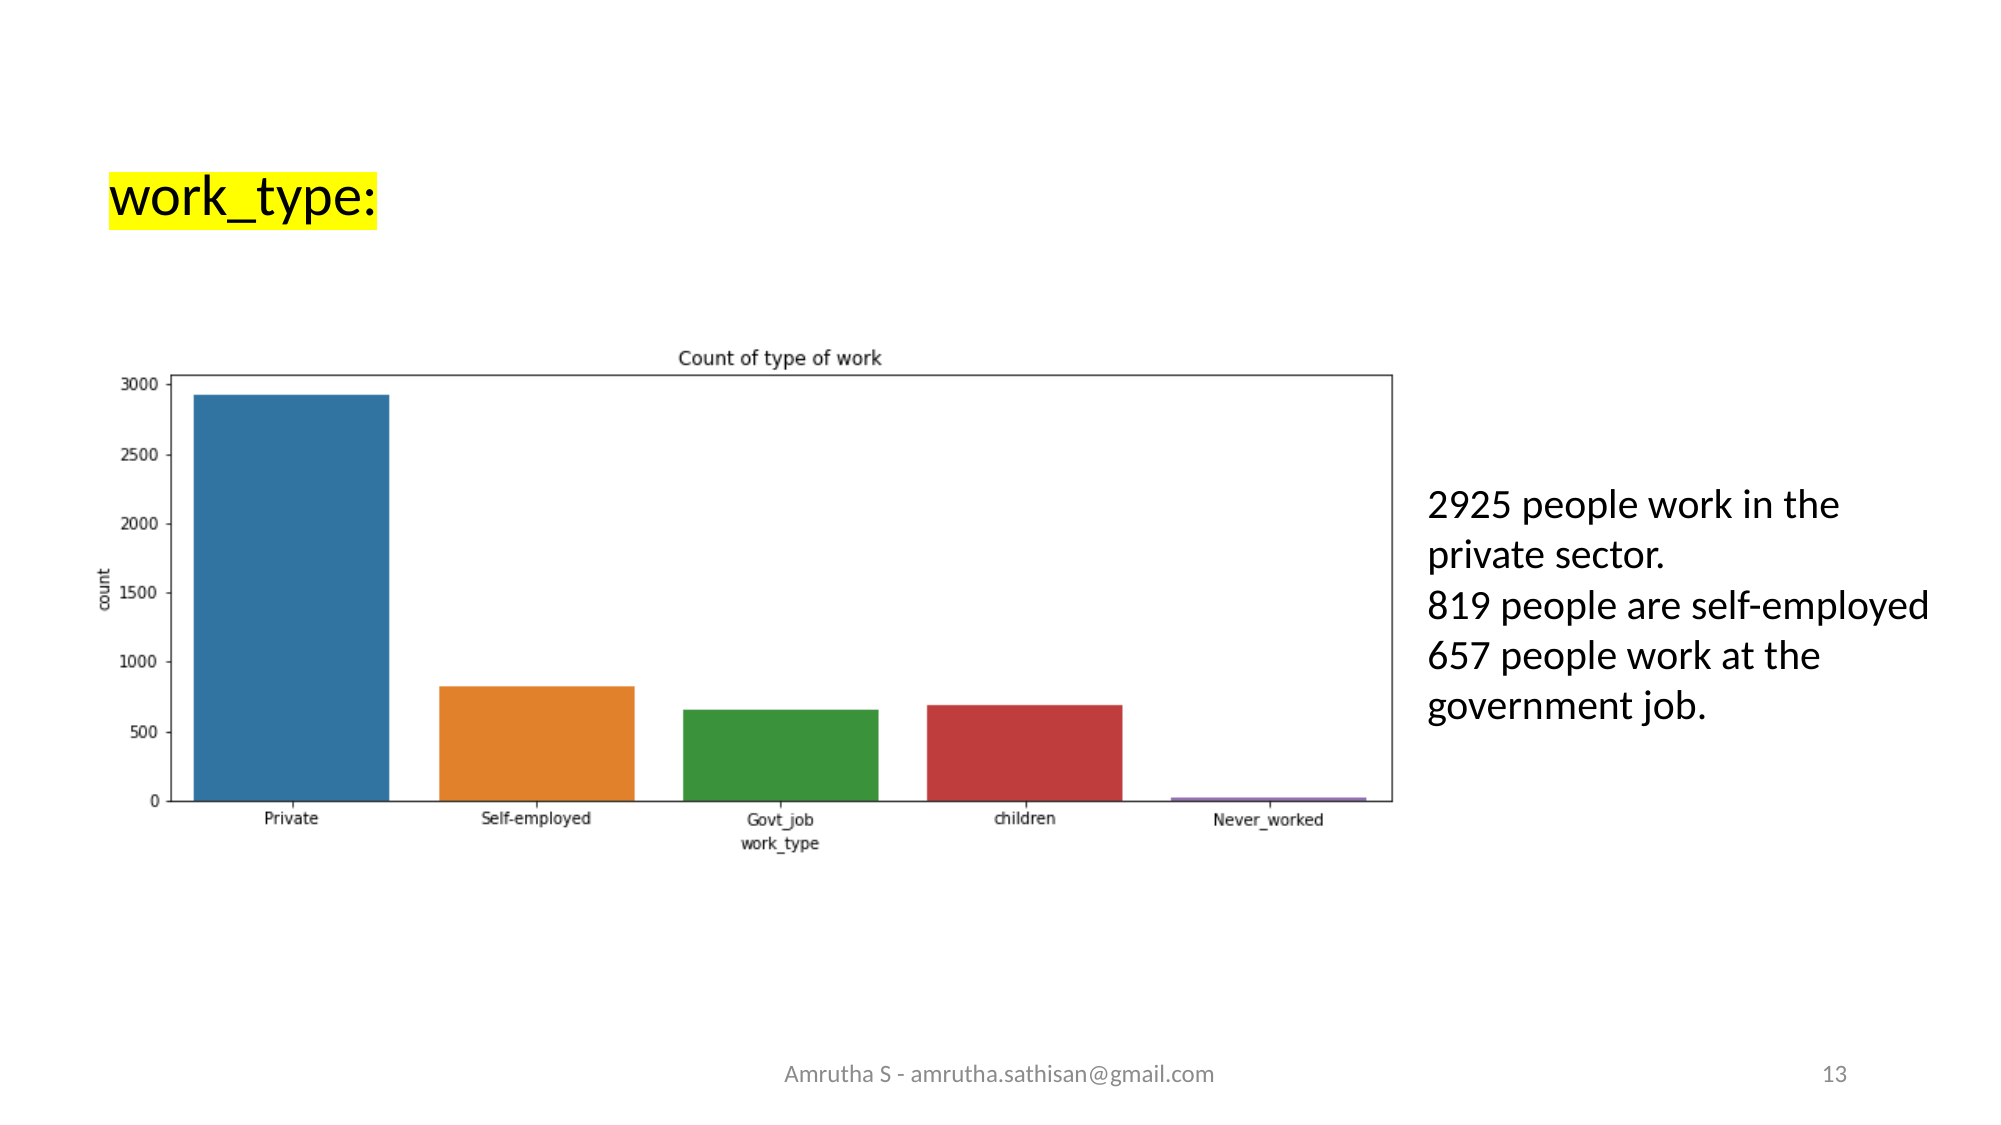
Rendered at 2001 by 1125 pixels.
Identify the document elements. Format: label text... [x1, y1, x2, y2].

text_box 2925 people work in the private sector. 819 people are self-employed 657 people work at the government job. [1438, 469, 1958, 735]
picture [94, 334, 1438, 873]
footer Amrutha S - amrutha.sathisan@gmail.com [662, 1042, 1338, 1103]
slide_number 13 [1412, 1042, 1863, 1103]
text_box work_type: [94, 149, 1094, 235]
